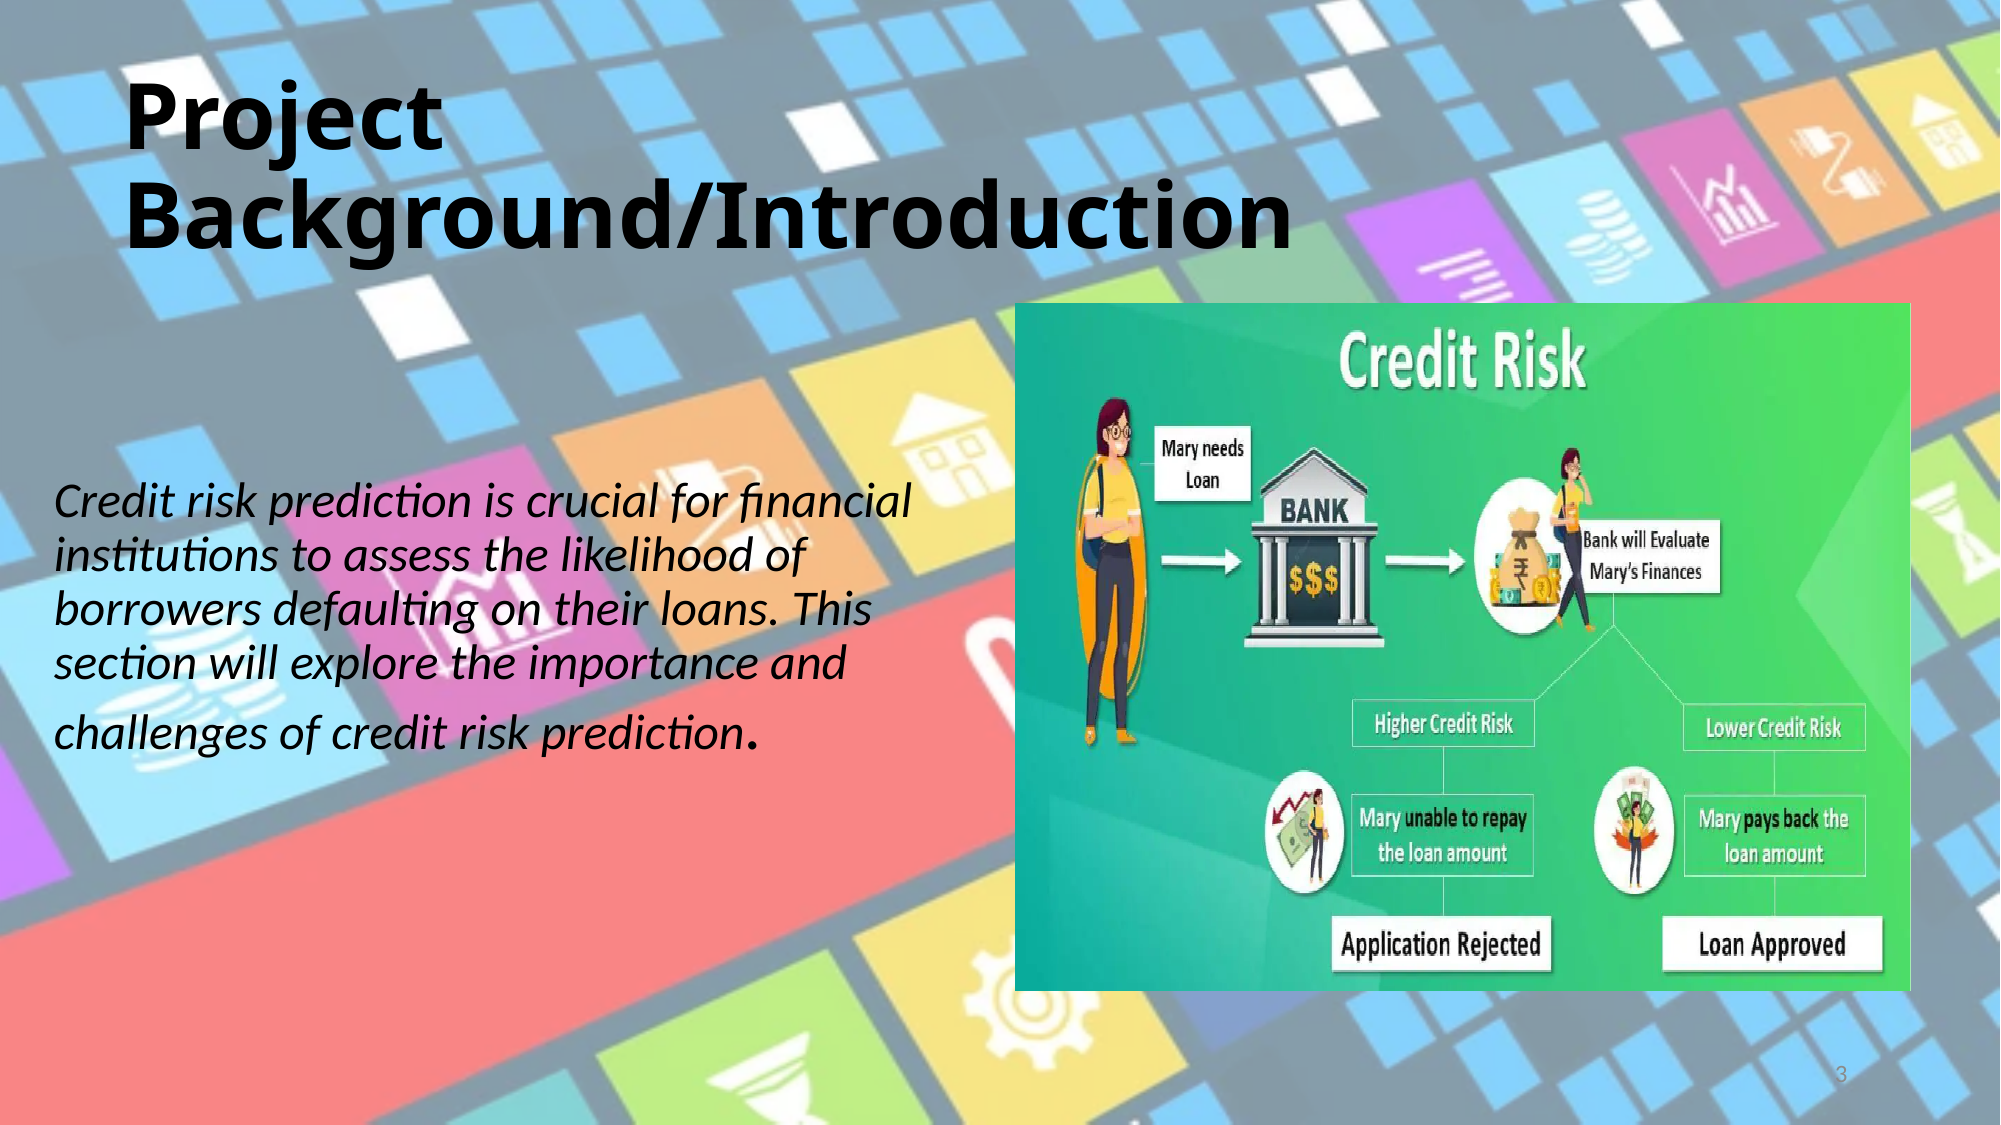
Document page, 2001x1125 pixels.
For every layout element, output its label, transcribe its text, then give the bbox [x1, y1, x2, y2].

title Project Background/Introduction [107, 166, 1545, 283]
list Credit risk prediction is crucial for financial institutions to assess the likelihood of borrowers defaulting on their loans. This section will explore the importance and challenges of credit risk prediction. [38, 466, 985, 1027]
slide_number 3 [1412, 1042, 1863, 1103]
picture [1015, 302, 1911, 991]
